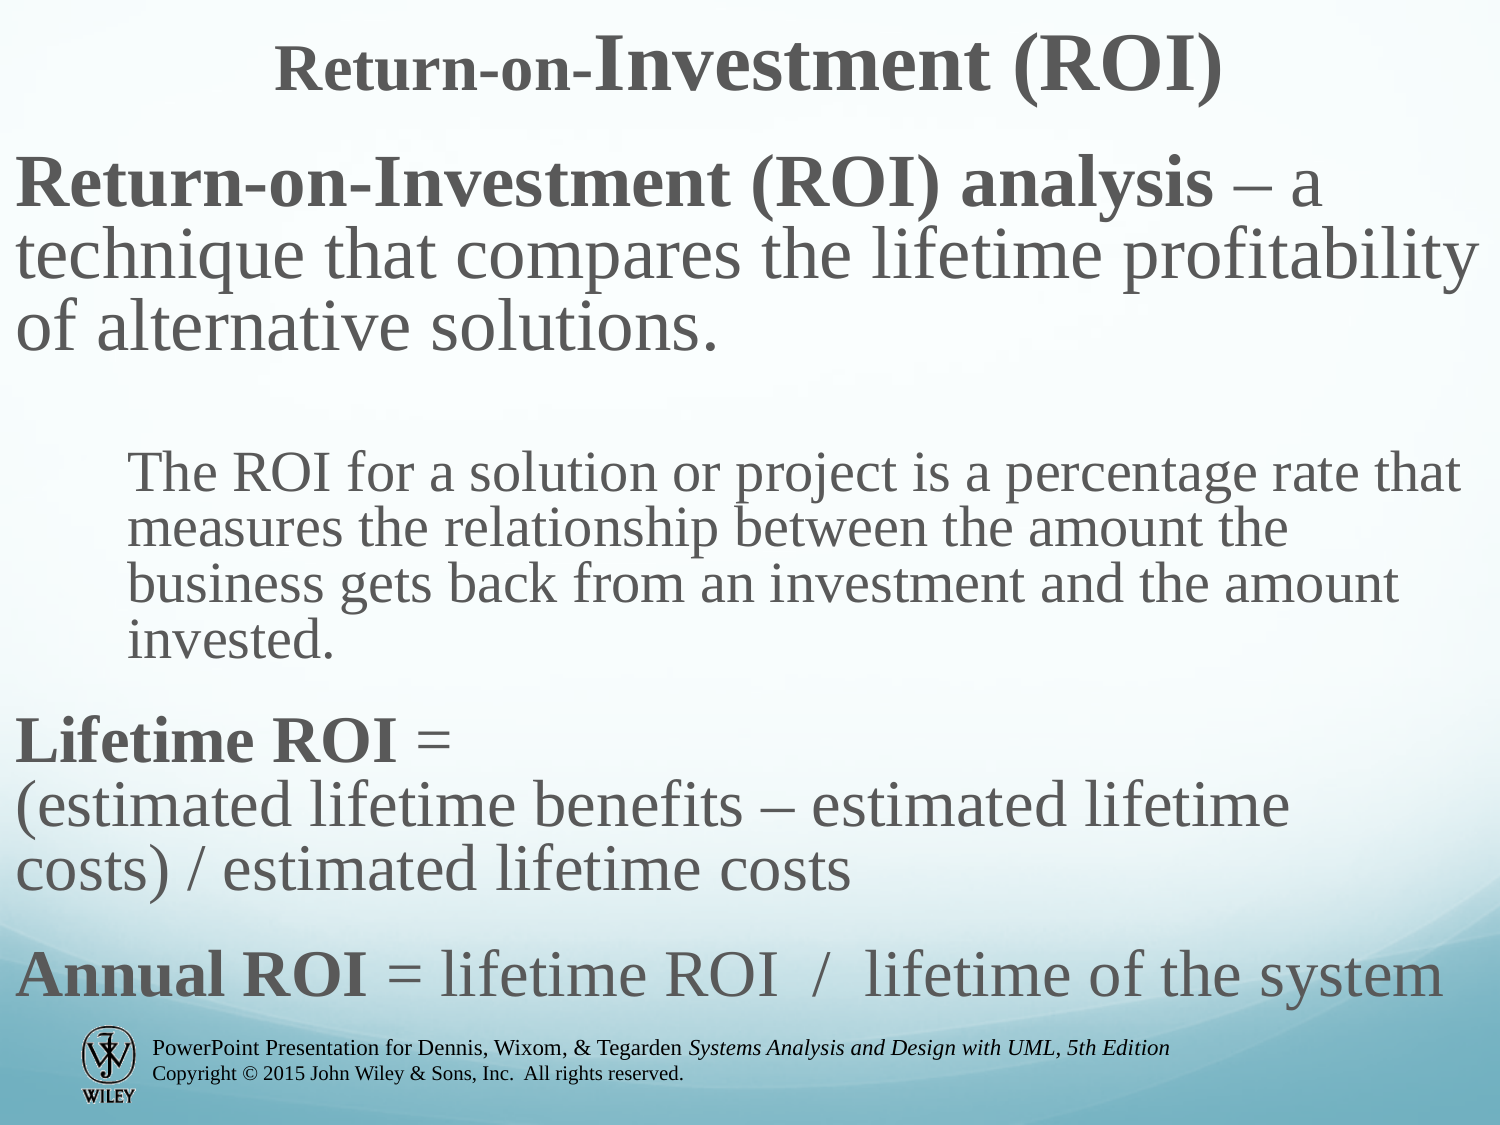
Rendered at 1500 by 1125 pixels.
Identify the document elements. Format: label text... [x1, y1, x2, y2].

list Return-on-Investment (ROI) Return-on-Investment (ROI) analysis – a technique that compares the lifetime profitability of alternative solutions. The ROI for a solution or project is a percentage rate that measures the relationship between the amount the business gets back from an investment and the amount invested. Lifetime ROI = (estimated lifetime benefits – estimated lifetime costs) / estimated lifetime costs Annual ROI = lifetime ROI / lifetime of the system [0, 0, 1500, 1063]
picture [78, 1063, 138, 1105]
